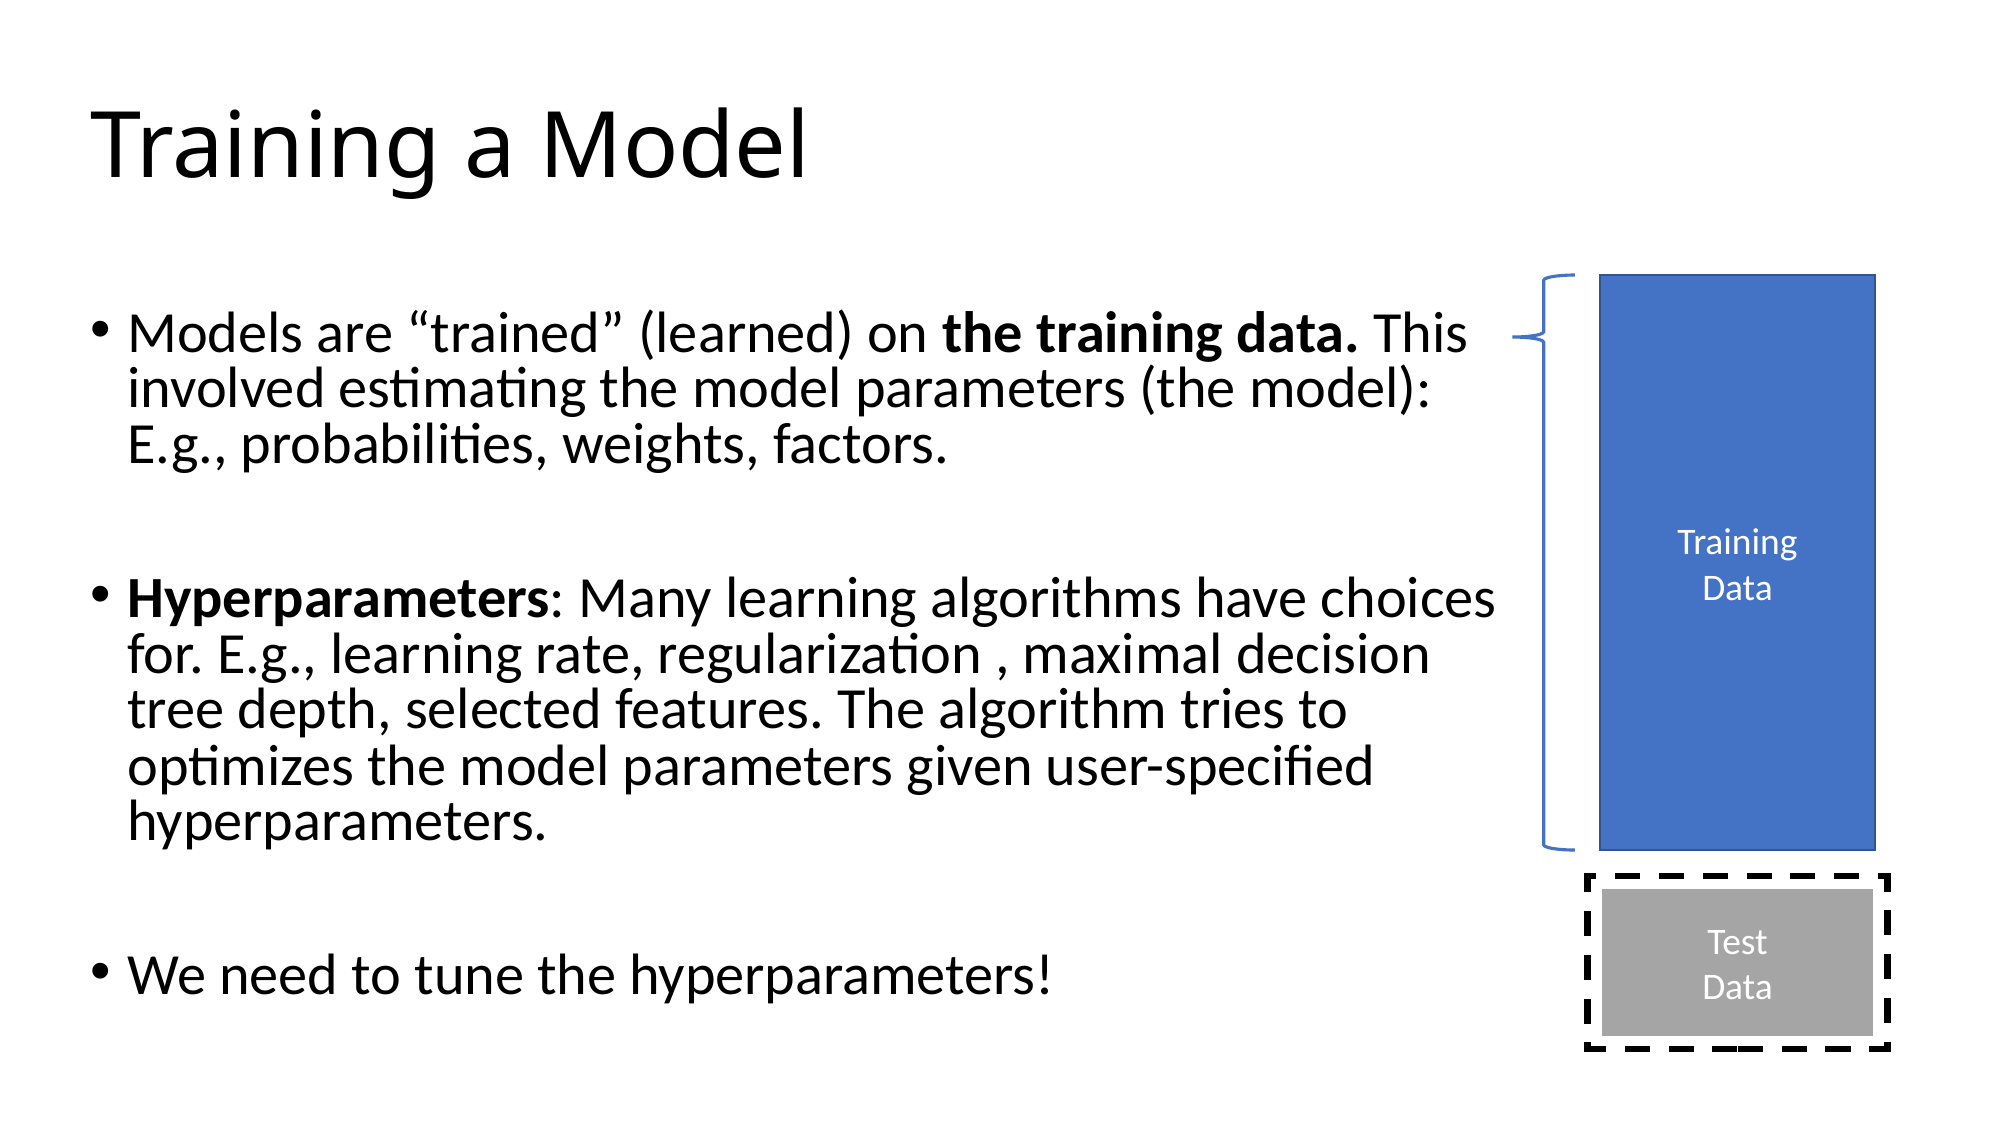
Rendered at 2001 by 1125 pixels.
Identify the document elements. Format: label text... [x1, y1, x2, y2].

text_box Training Data [1599, 274, 1876, 851]
text_box [1512, 273, 1575, 852]
title Training a Model [75, 39, 1800, 257]
text_box [1586, 875, 1888, 1050]
